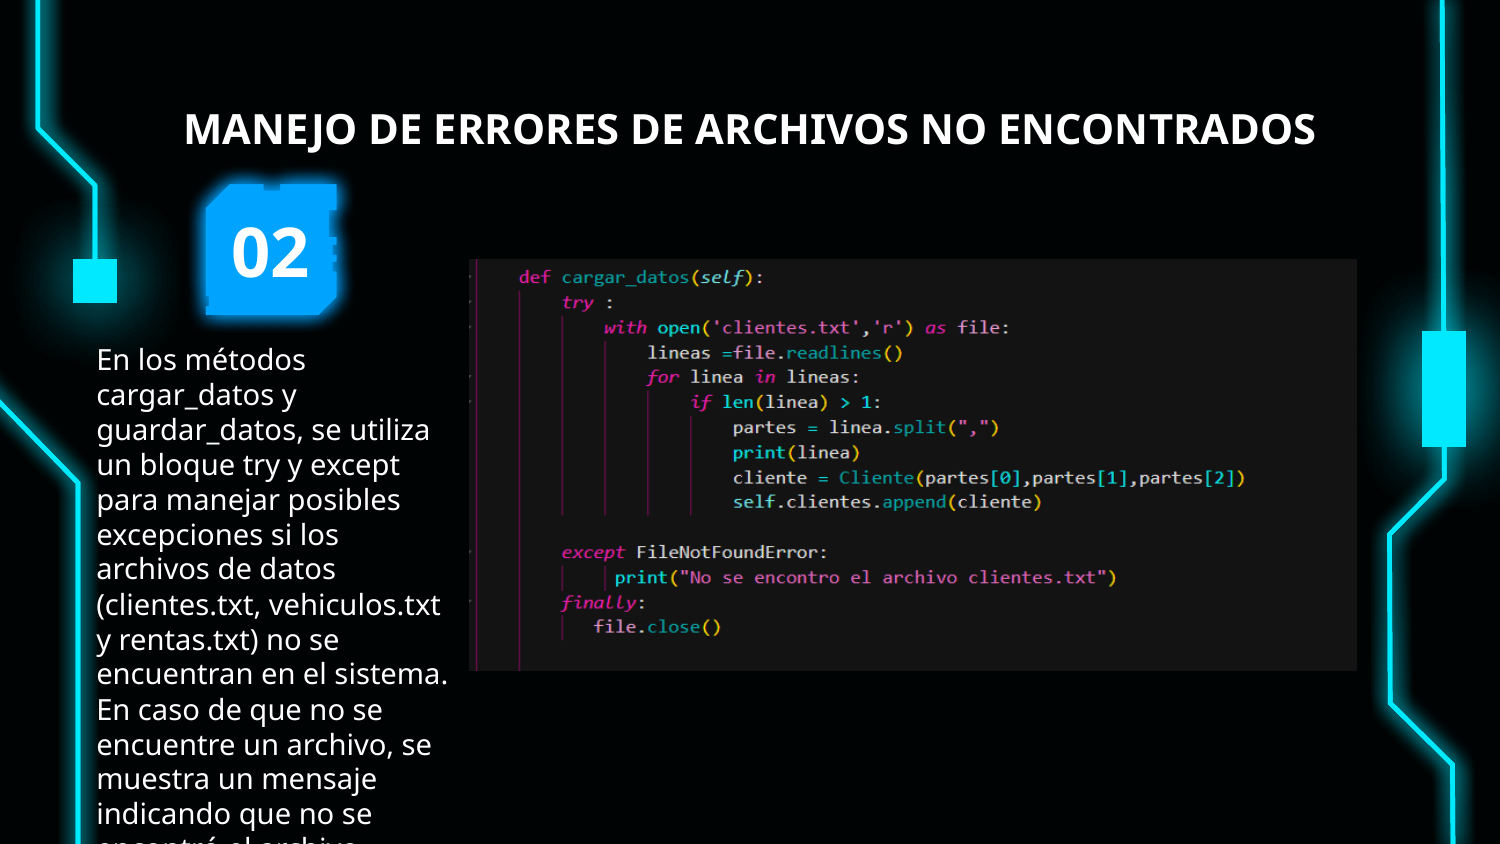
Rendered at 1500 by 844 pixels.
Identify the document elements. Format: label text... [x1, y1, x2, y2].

title MANEJO DE ERRORES DE ARCHIVOS NO ENCONTRADOS [116, 88, 1383, 167]
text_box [205, 184, 337, 316]
picture [469, 258, 1357, 671]
text_box En los métodos cargar_datos y guardar_datos, se utiliza un bloque try y except para manejar posibles excepciones si los archivos de datos (clientes.txt, vehiculos.txt y rentas.txt) no se encuentran en el sistema. En caso de que no se encuentre un archivo, se muestra un mensaje indicando que no se encontró el archivo correspondiente. [81, 341, 470, 844]
